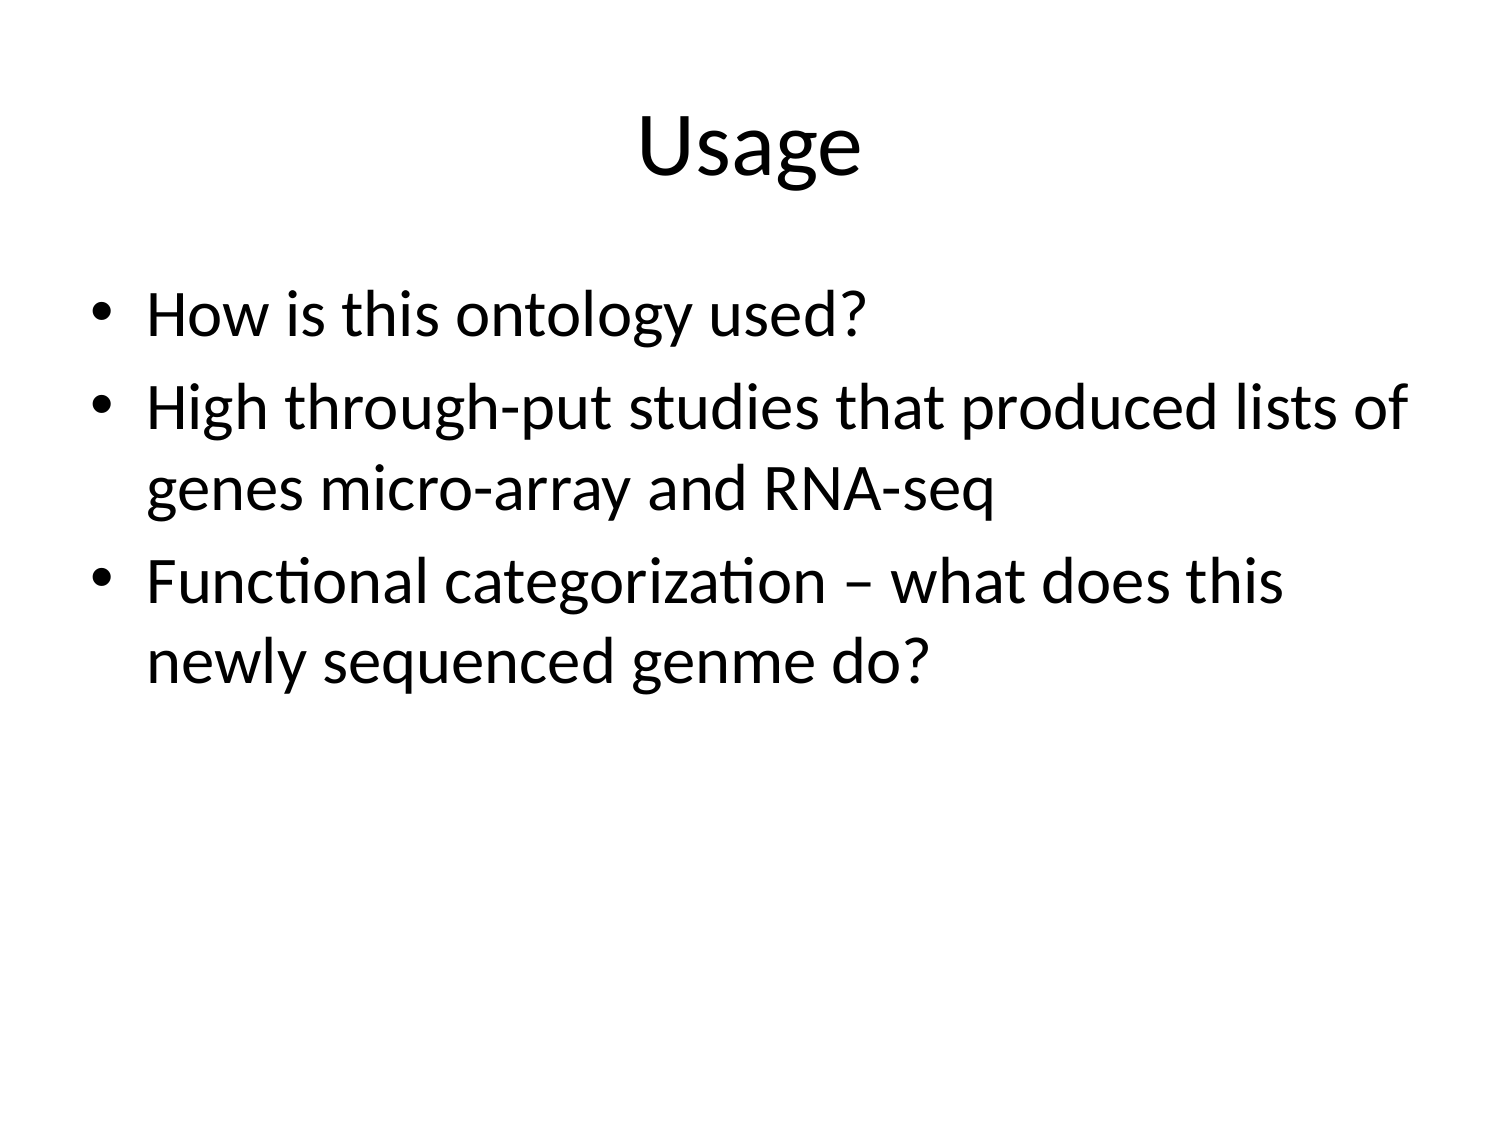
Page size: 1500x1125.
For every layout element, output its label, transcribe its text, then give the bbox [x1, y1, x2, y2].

title Usage [75, 45, 1425, 233]
list How is this ontology used? High through-put studies that produced lists of genes micro-array and RNA-seq Functional categorization – what does this newly sequenced genme do? [75, 262, 1425, 1005]
